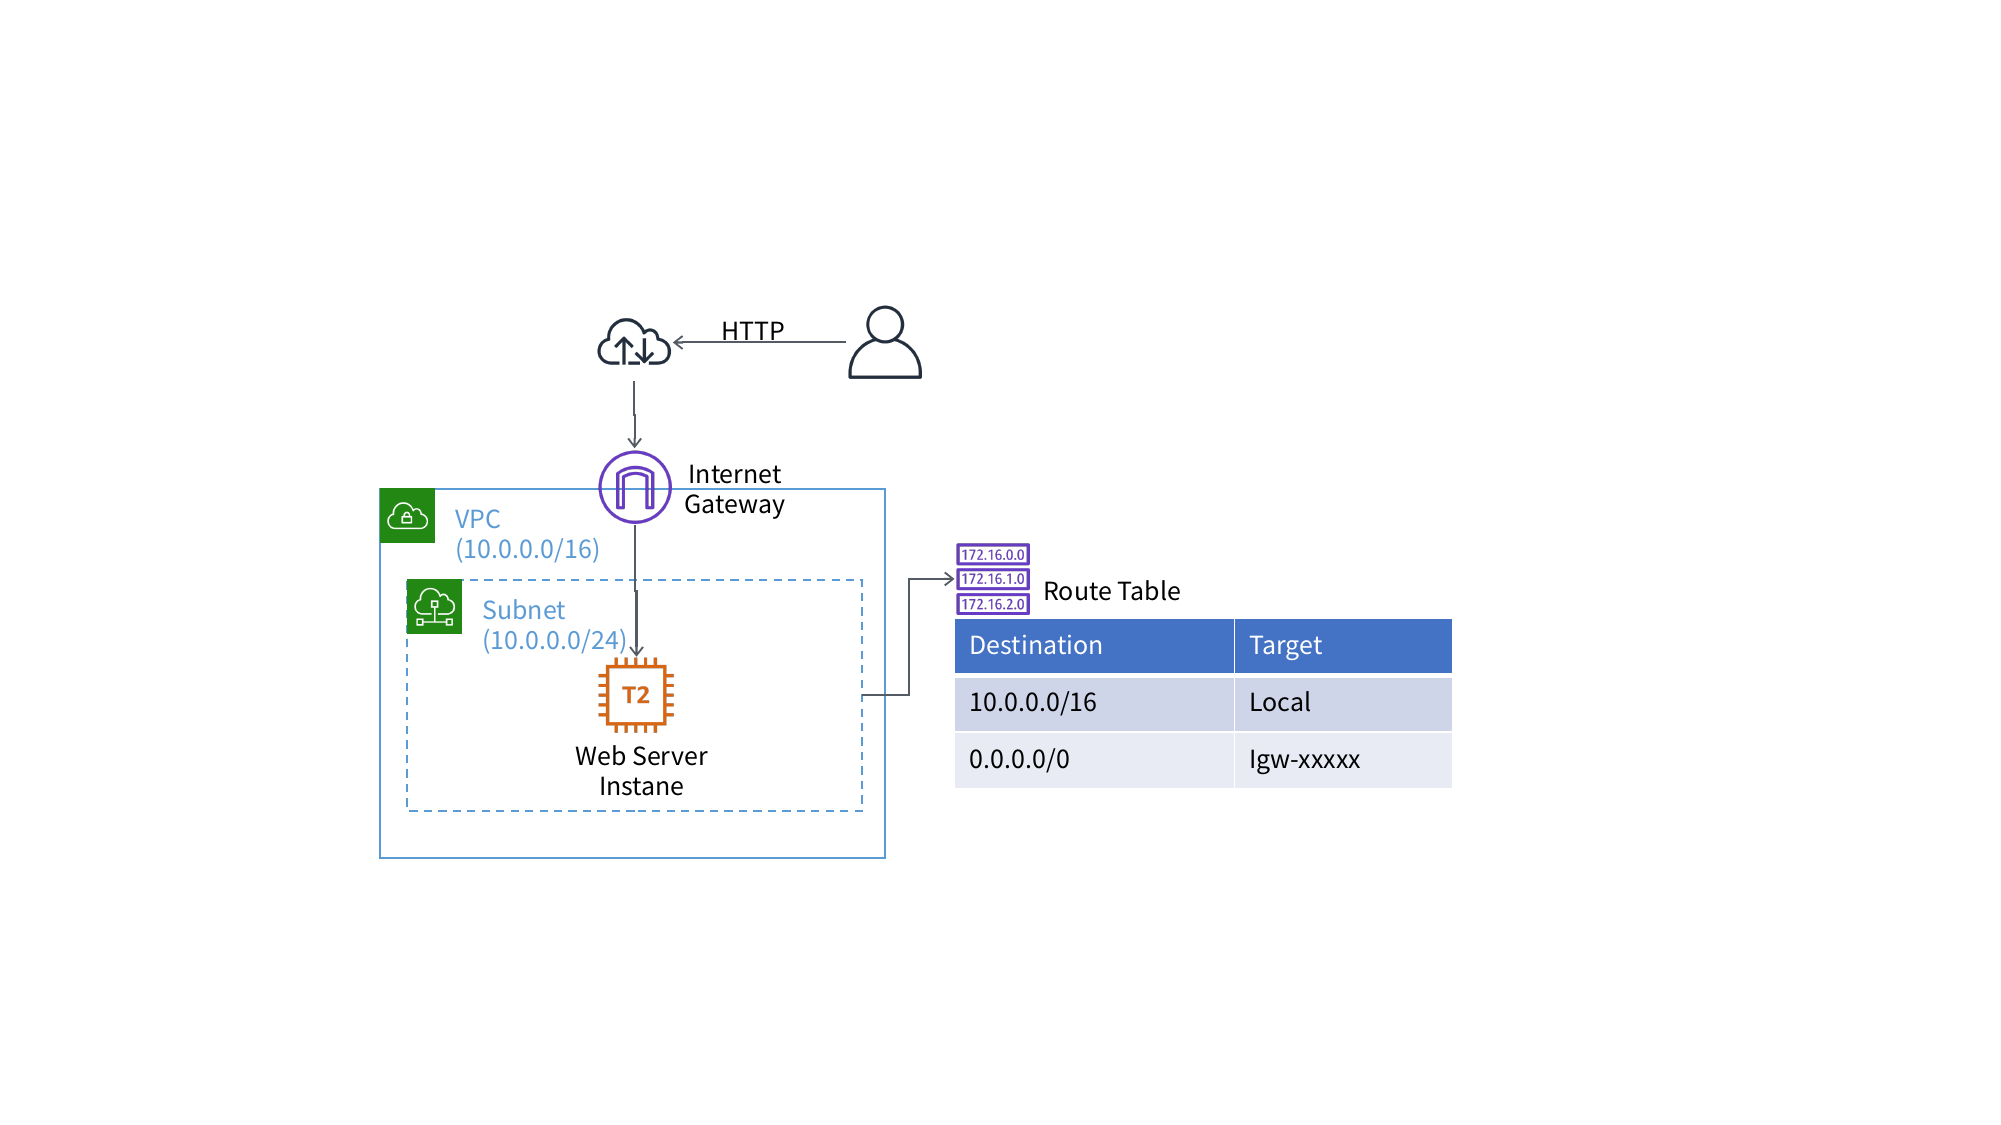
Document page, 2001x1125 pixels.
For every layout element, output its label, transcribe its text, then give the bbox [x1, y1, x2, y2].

picture [846, 303, 924, 381]
text_box Web Server Instane [560, 733, 724, 808]
text_box HTTP [706, 343, 800, 353]
text_box Internet Gateway [669, 451, 801, 527]
table_header Destination [955, 619, 1234, 673]
table_cell Igw-xxxxx [1235, 733, 1452, 788]
picture [407, 579, 462, 634]
table_cell Local [1235, 678, 1452, 731]
text_box VPC (10.0.0.0/16) [379, 488, 886, 859]
table_cell 0.0.0.0/0 [955, 733, 1234, 788]
picture [597, 656, 676, 734]
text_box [861, 578, 955, 696]
picture [595, 303, 673, 381]
text_box Subnet (10.0.0.0/24) [406, 579, 863, 812]
picture [954, 540, 1032, 618]
picture [596, 448, 674, 526]
text_box Route Table [1032, 568, 1223, 613]
table_cell 10.0.0.0/16 [955, 678, 1234, 731]
table_header Target [1235, 619, 1452, 673]
text_box HTTP [706, 308, 800, 342]
picture [380, 488, 435, 543]
